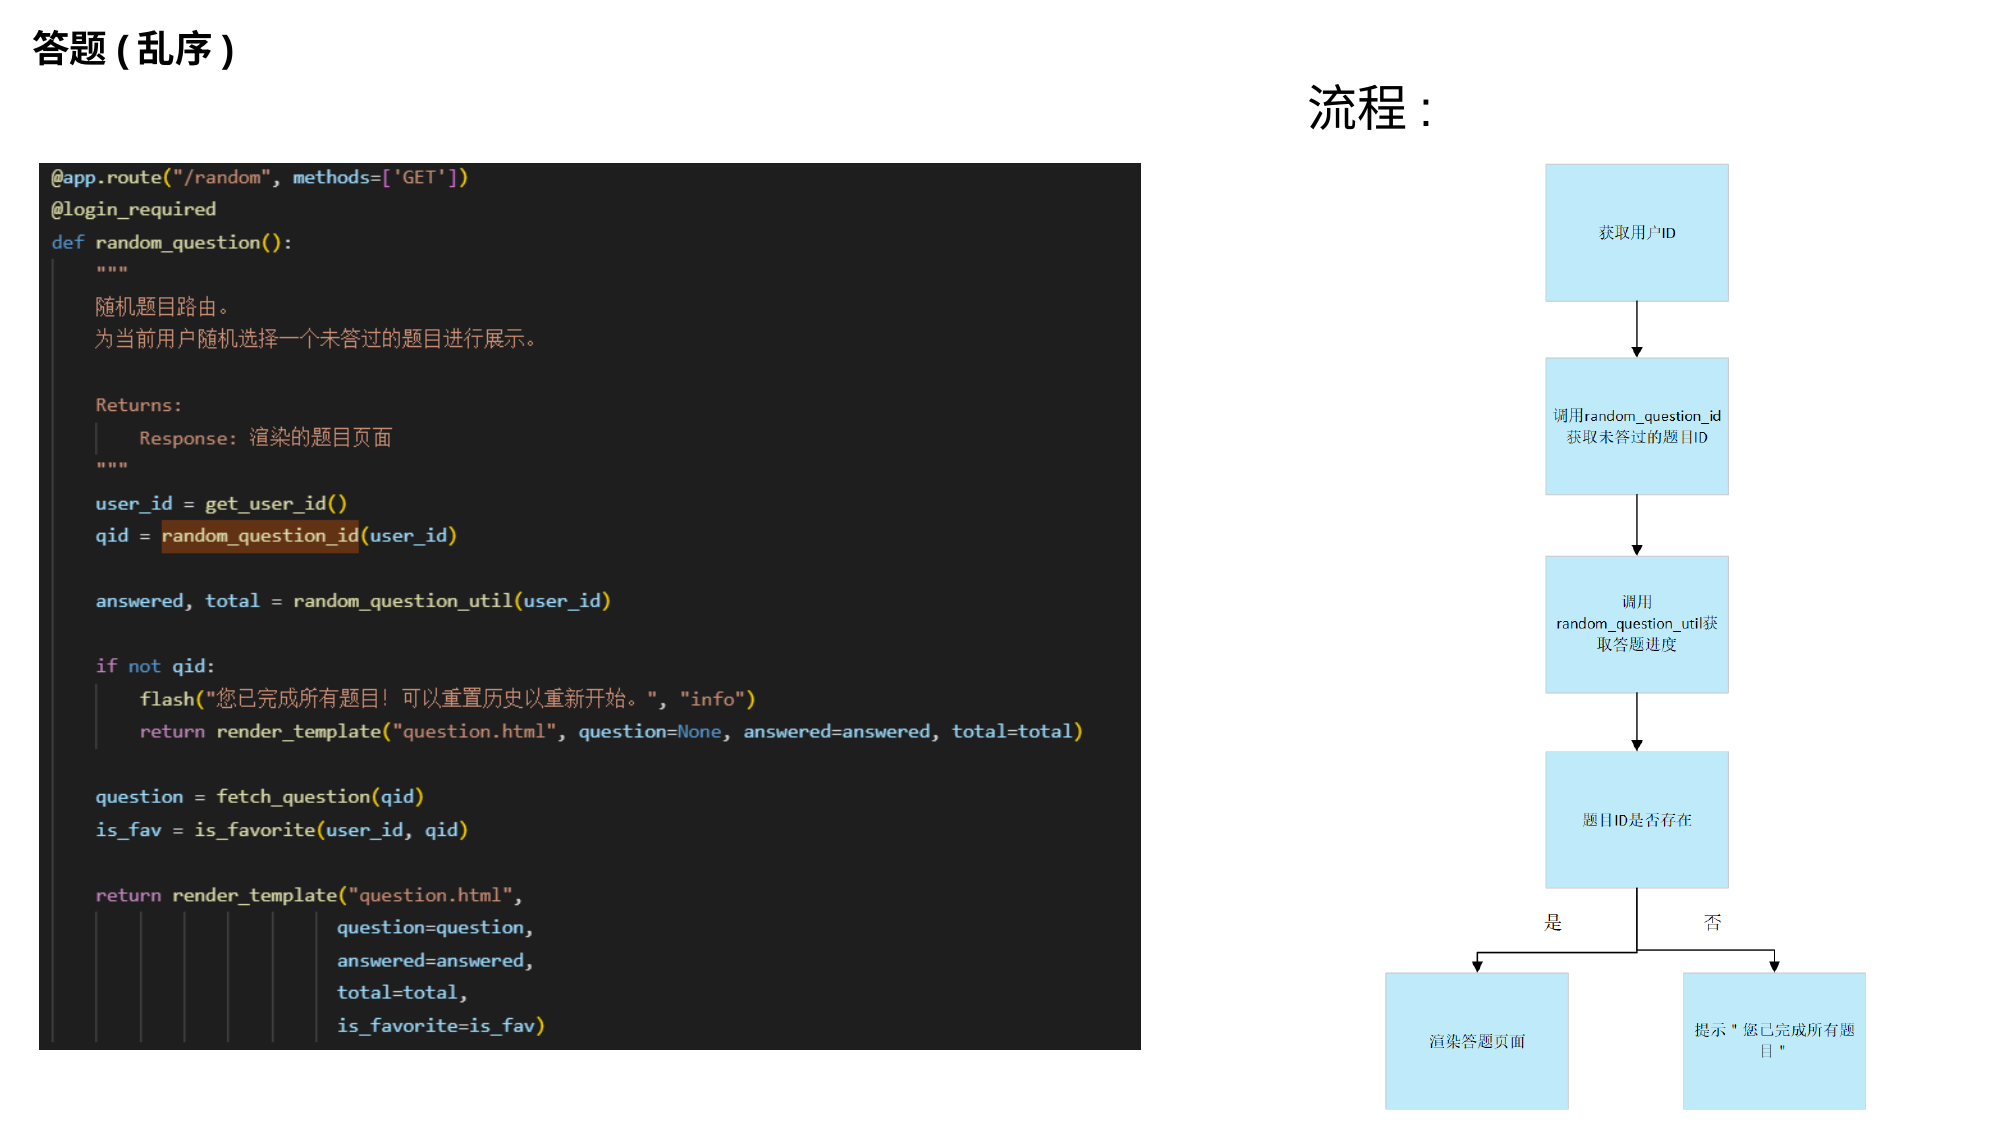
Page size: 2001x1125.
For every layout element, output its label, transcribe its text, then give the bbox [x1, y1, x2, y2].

text_box 流程: [1292, 68, 1447, 144]
picture [38, 162, 1141, 1050]
picture [1384, 162, 1866, 1111]
text_box 答题(乱序) [17, 17, 1018, 78]
